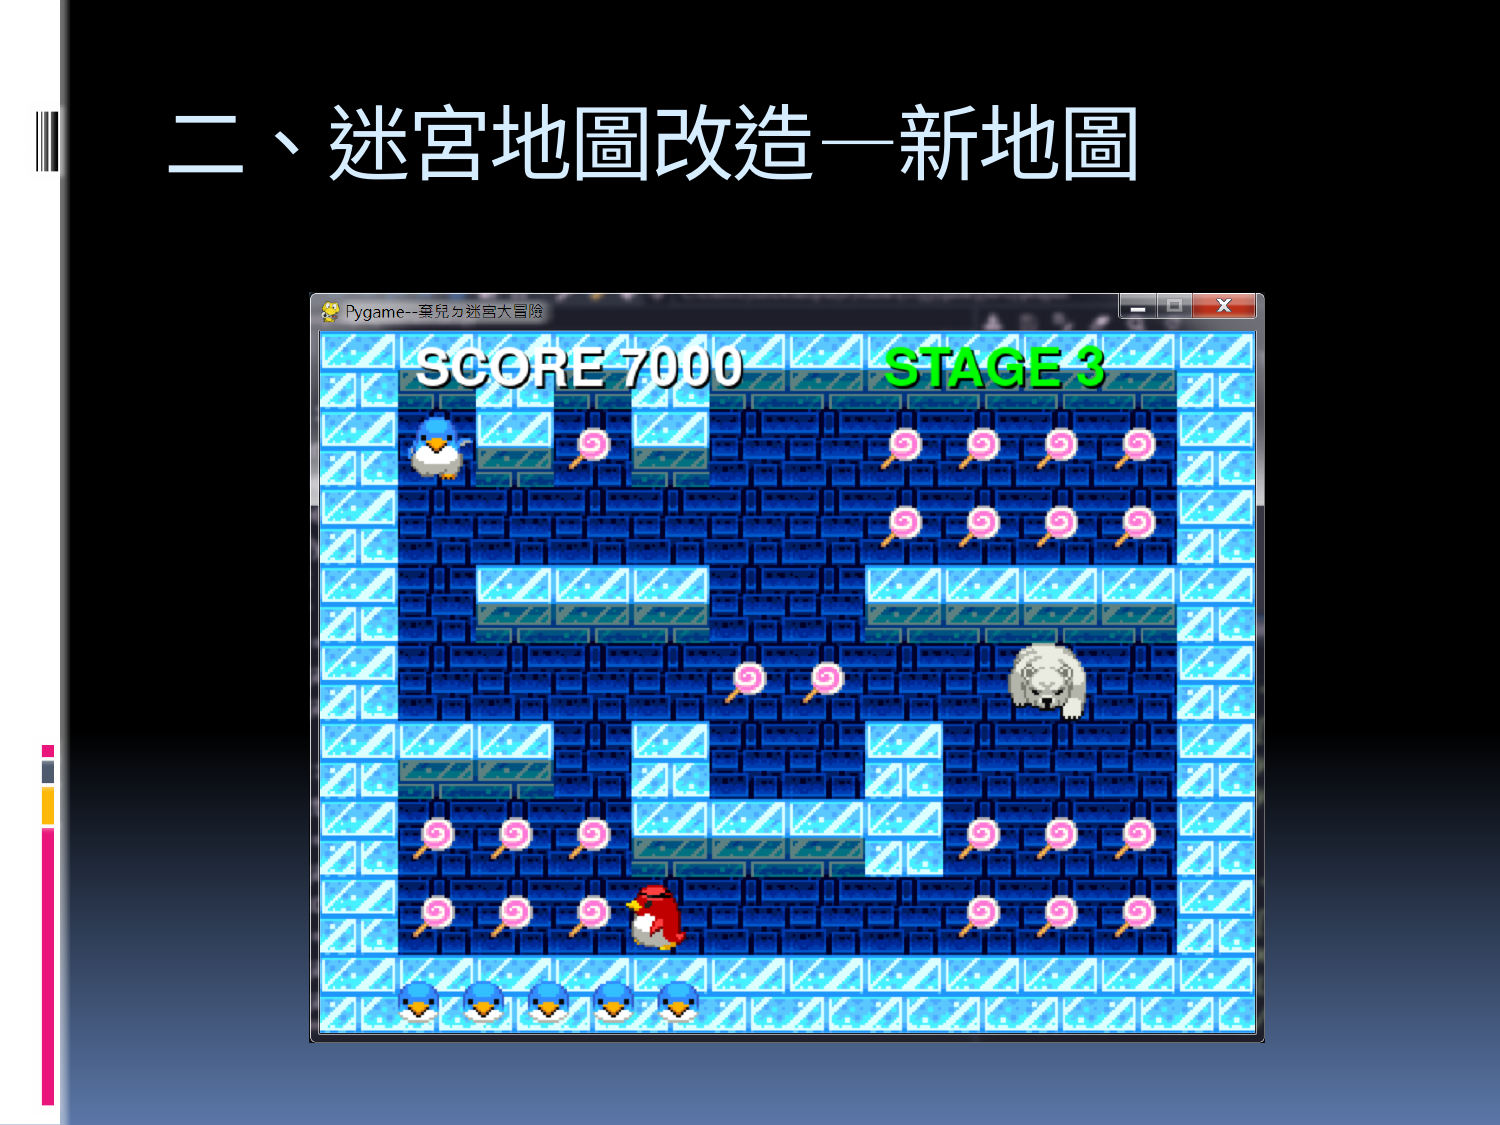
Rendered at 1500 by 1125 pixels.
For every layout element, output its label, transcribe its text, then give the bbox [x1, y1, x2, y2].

title 二、迷宮地圖改造—新地圖 [150, 83, 1425, 234]
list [309, 292, 1266, 1044]
